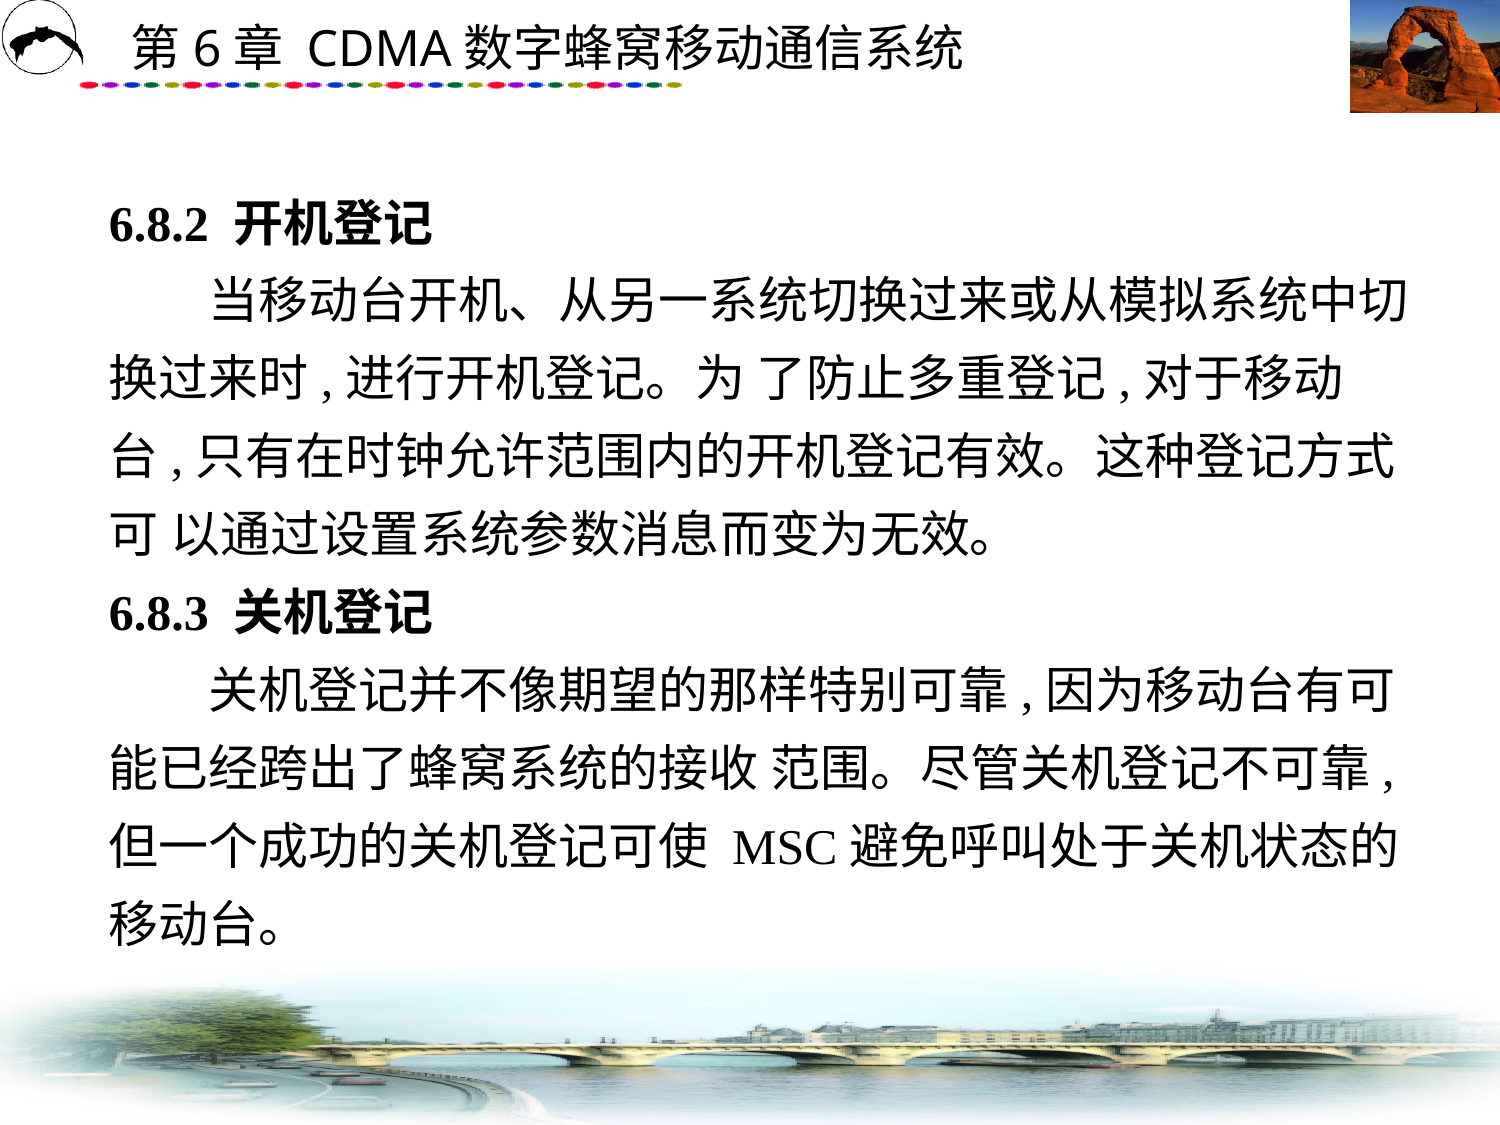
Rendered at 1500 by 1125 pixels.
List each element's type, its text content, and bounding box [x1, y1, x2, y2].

title 6.8.2 开机登记 当移动台开机、从另一系统切换过来或从模拟系统中切换过来时,进行开机登记。为 了防止多重登记,对于移动台,只有在时钟允许范围内的开机登记有效。这种登记方式可 以通过设置系统参数消息而变为无效。 6.8.3 关机登记 关机登记并不像期望的那样特别可靠,因为移动台有可能已经跨出了蜂窝系统的接收 范围。尽管关机登记不可靠,但一个成功的关机登记可使 MSC避免呼叫处于关机状态的 移动台。 [93, 87, 1426, 1013]
picture [0, 962, 1500, 1125]
picture [74, 78, 691, 91]
picture [0, 0, 100, 75]
picture [1350, 0, 1500, 113]
